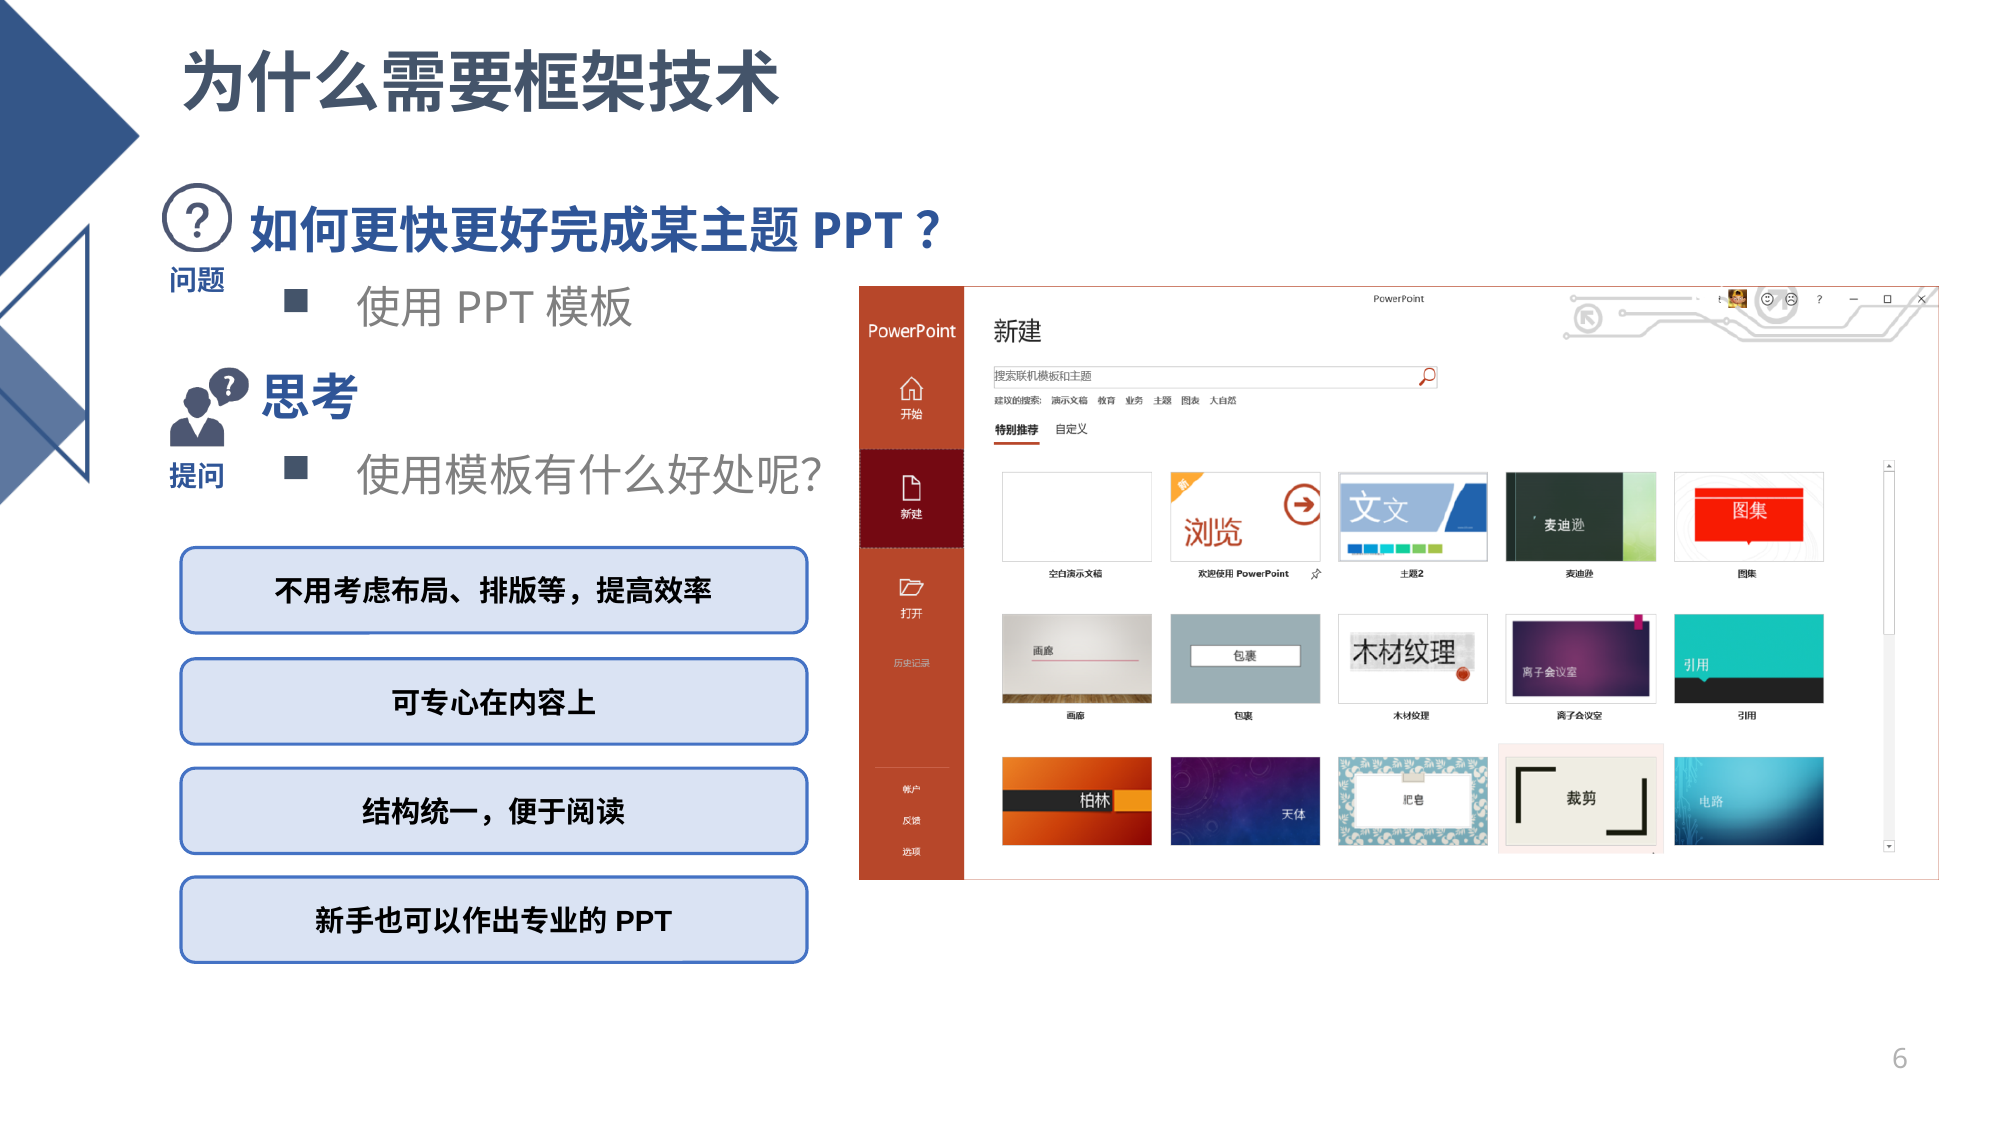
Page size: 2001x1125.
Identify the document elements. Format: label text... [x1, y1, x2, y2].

text_box 新手也可以作出专业的PPT [181, 876, 808, 963]
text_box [153, 356, 259, 500]
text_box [153, 182, 241, 304]
text_box 不用考虑布局、排版等，提高效率 [181, 547, 808, 633]
picture [859, 286, 1939, 880]
title 为什么需要框架技术 [165, 35, 1914, 136]
picture [0, 0, 140, 595]
text_box 可专心在内容上 [181, 658, 808, 745]
text_box 结构统一，便于阅读 [181, 768, 808, 854]
slide_number 6 [1851, 1029, 1949, 1090]
list 如何更快更好完成某主题PPT？ 使用PPT模板 思考 使用模板有什么好处呢？ [166, 178, 1915, 1032]
